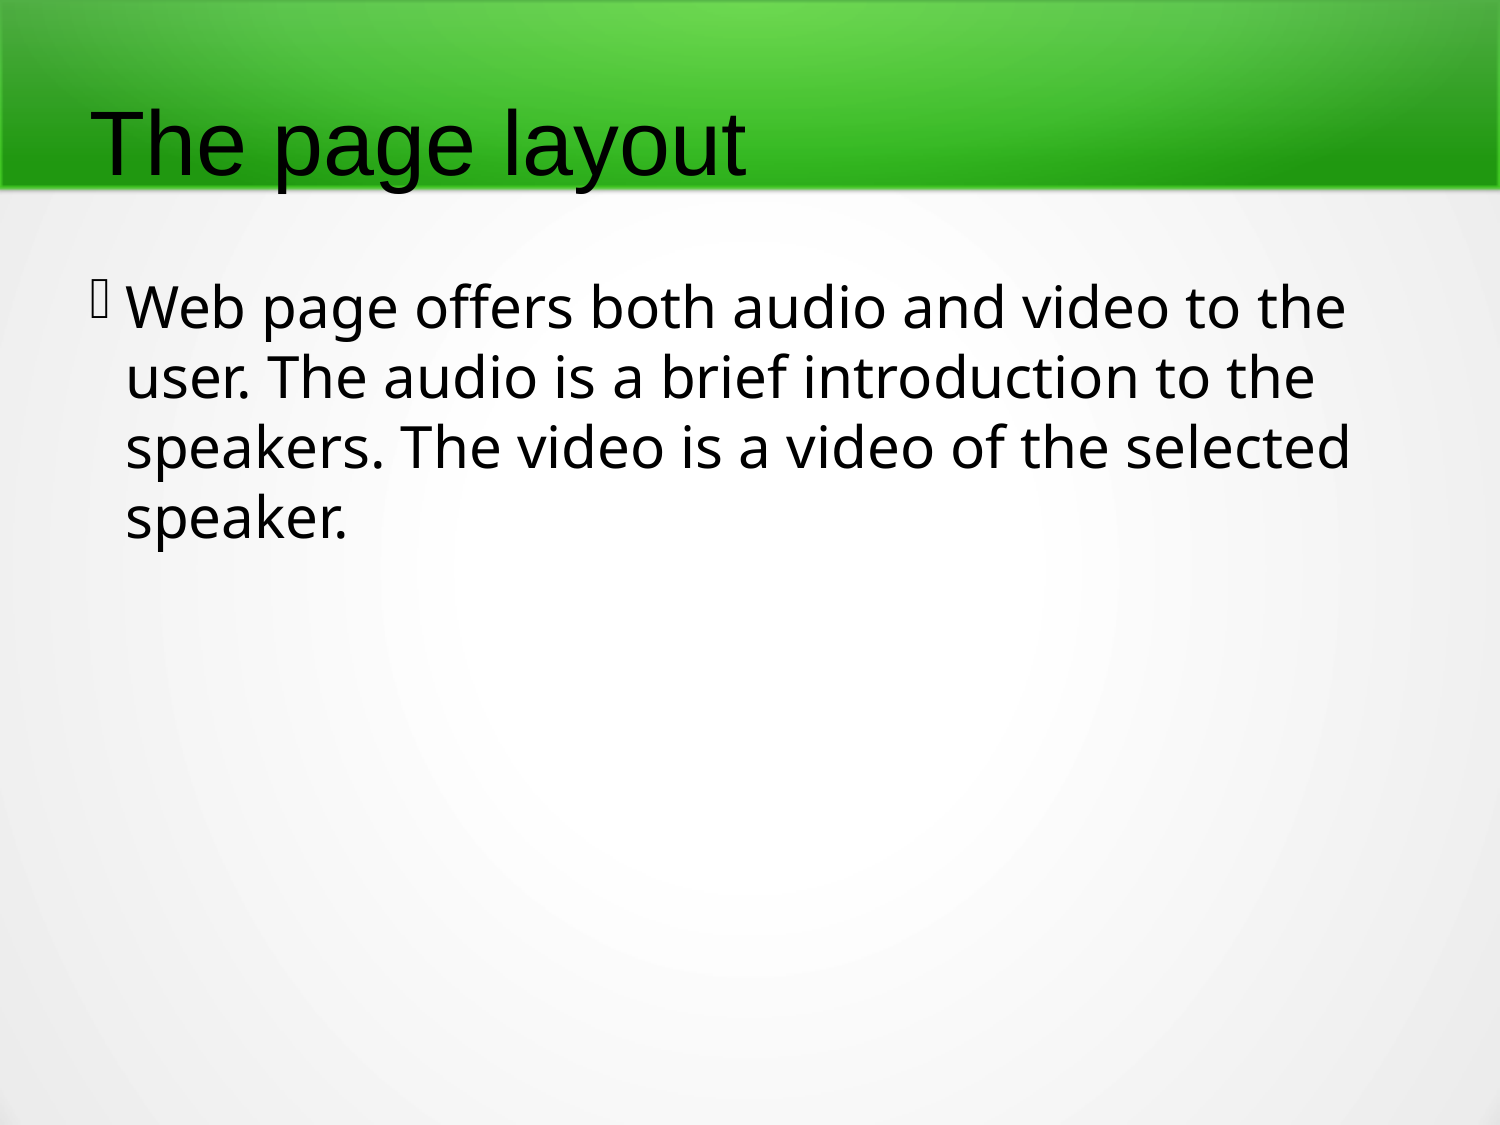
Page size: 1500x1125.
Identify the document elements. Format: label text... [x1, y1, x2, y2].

text_box The page layout [75, 45, 1425, 233]
picture [0, 0, 1500, 1125]
text_box Web page offers both audio and video to the user. The audio is a brief introduction to the speakers. The video is a video of the selected speaker. [75, 262, 1425, 1005]
